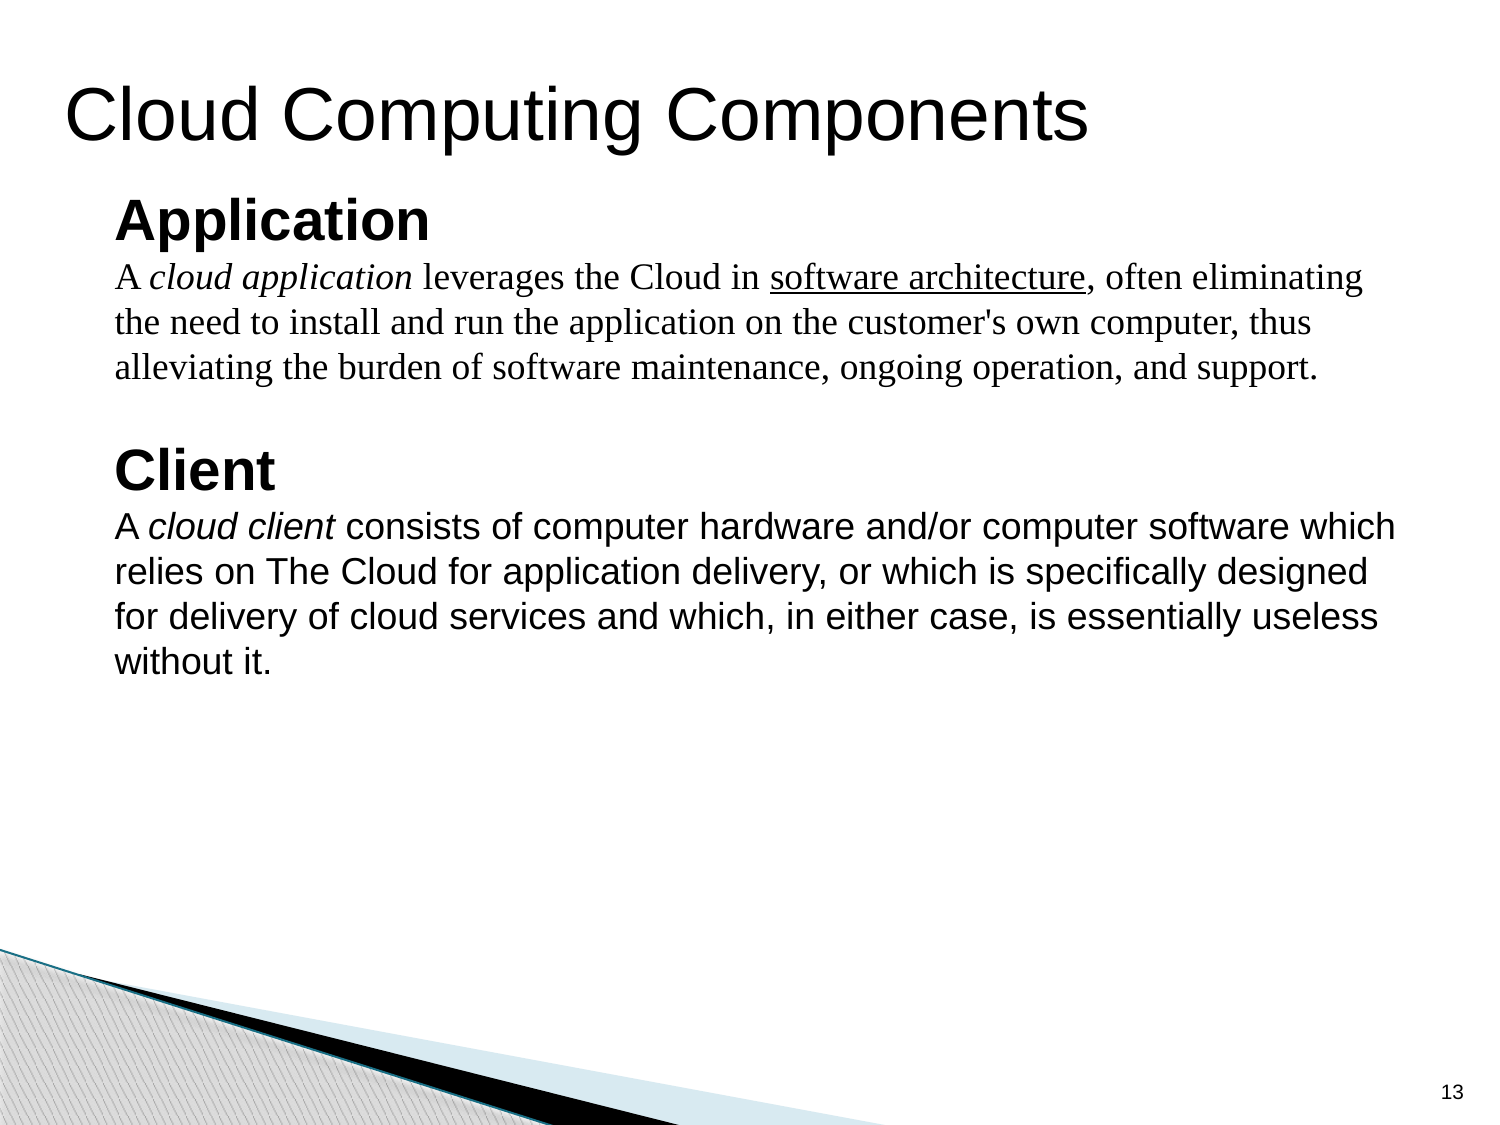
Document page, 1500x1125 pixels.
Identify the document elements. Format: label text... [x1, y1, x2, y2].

text_box Application A cloud application leverages the Cloud in software architecture, often eliminating the need to install and run the application on the customer's own computer, thus alleviating the burden of software maintenance, ongoing operation, and support. Client A cloud client consists of computer hardware and/or computer software which relies on The Cloud for application delivery, or which is specifically designed for delivery of cloud services and which, in either case, is essentially useless without it. [99, 174, 1430, 765]
slide_number 13 [1418, 1051, 1479, 1112]
text_box Cloud Computing Components [49, 58, 1338, 164]
